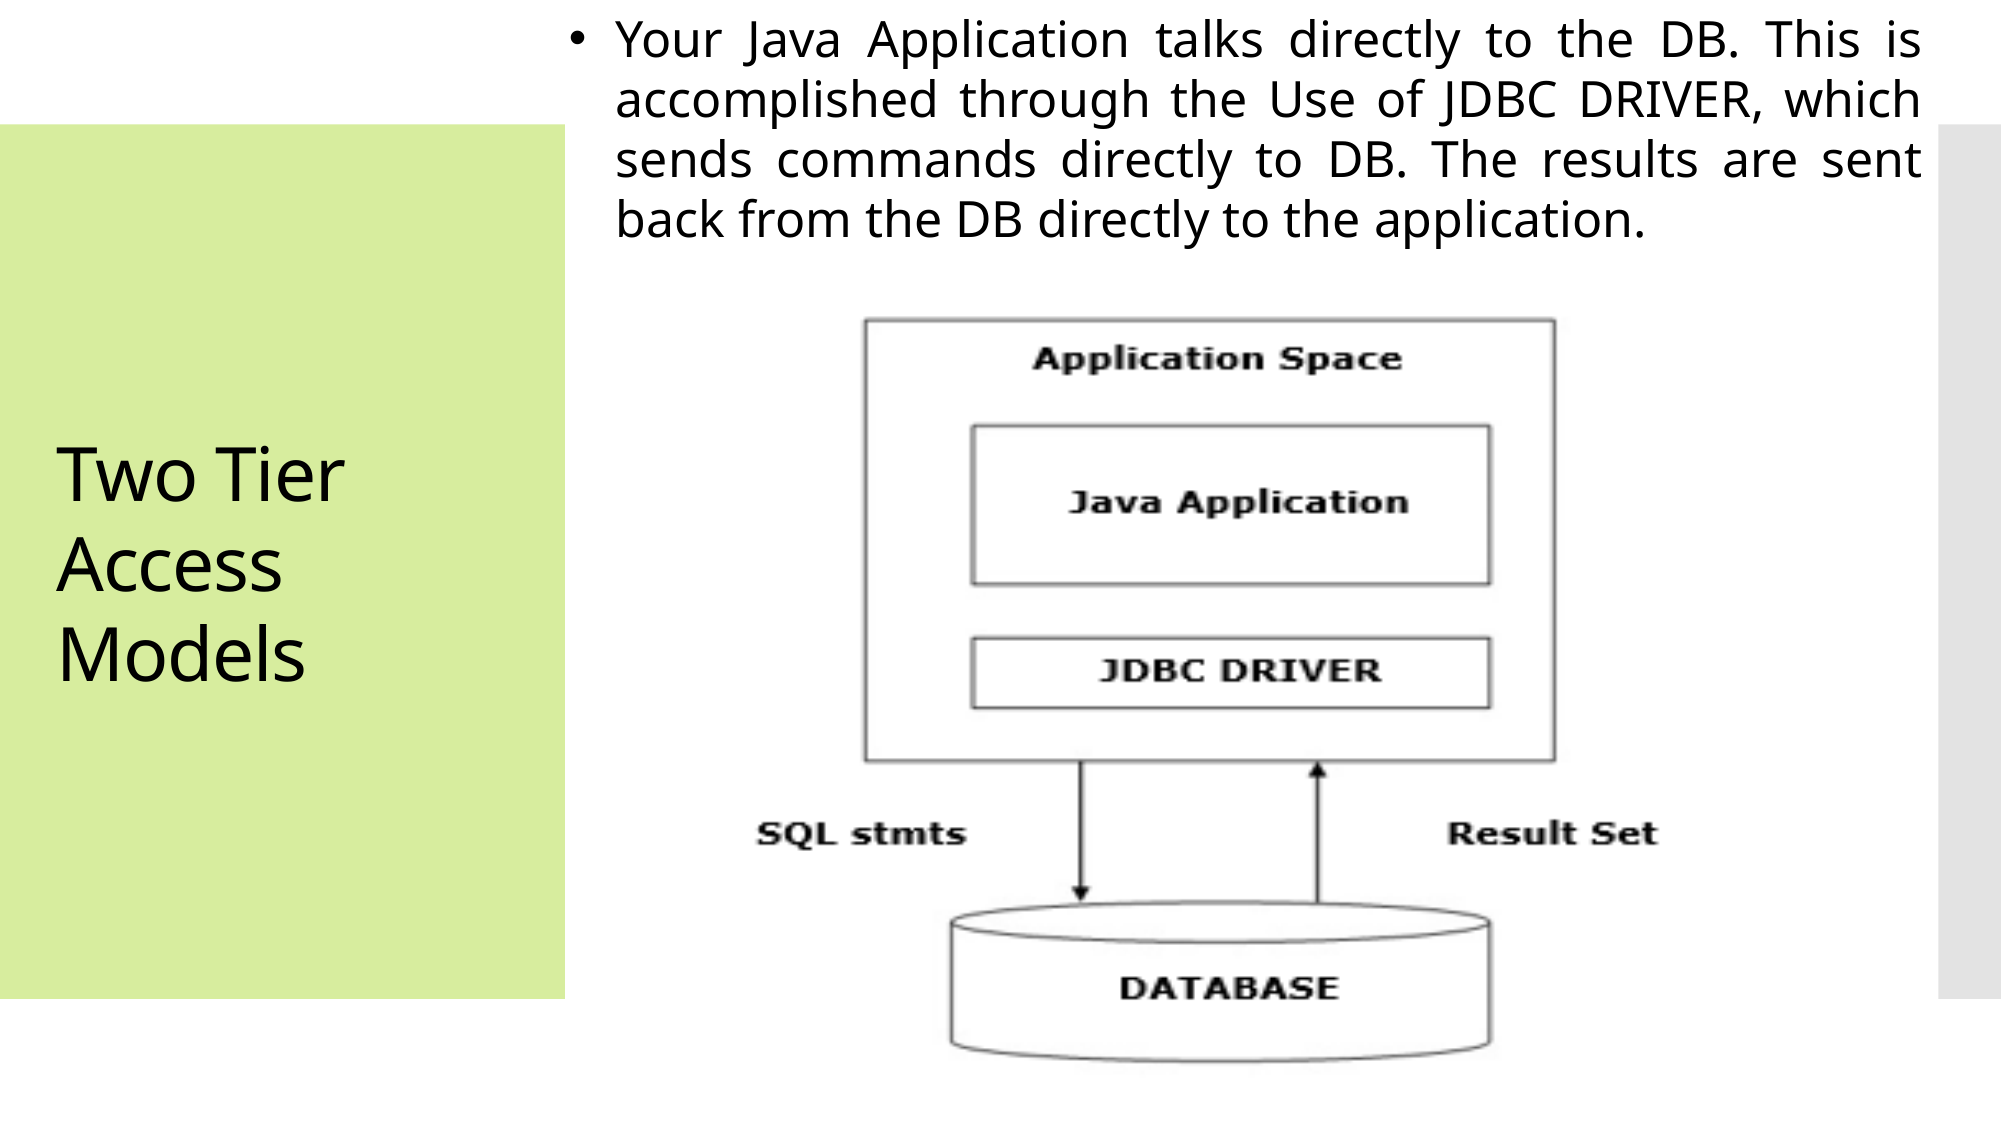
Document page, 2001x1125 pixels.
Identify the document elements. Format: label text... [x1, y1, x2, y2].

title Two Tier Access Models [41, 184, 565, 940]
text_box Your Java Application talks directly to the DB. This is accomplished through the Use of JDBC DRIVER, which sends commands directly to DB. The results are sent back from the DB directly to the application. [554, 0, 1939, 255]
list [704, 257, 1686, 1095]
